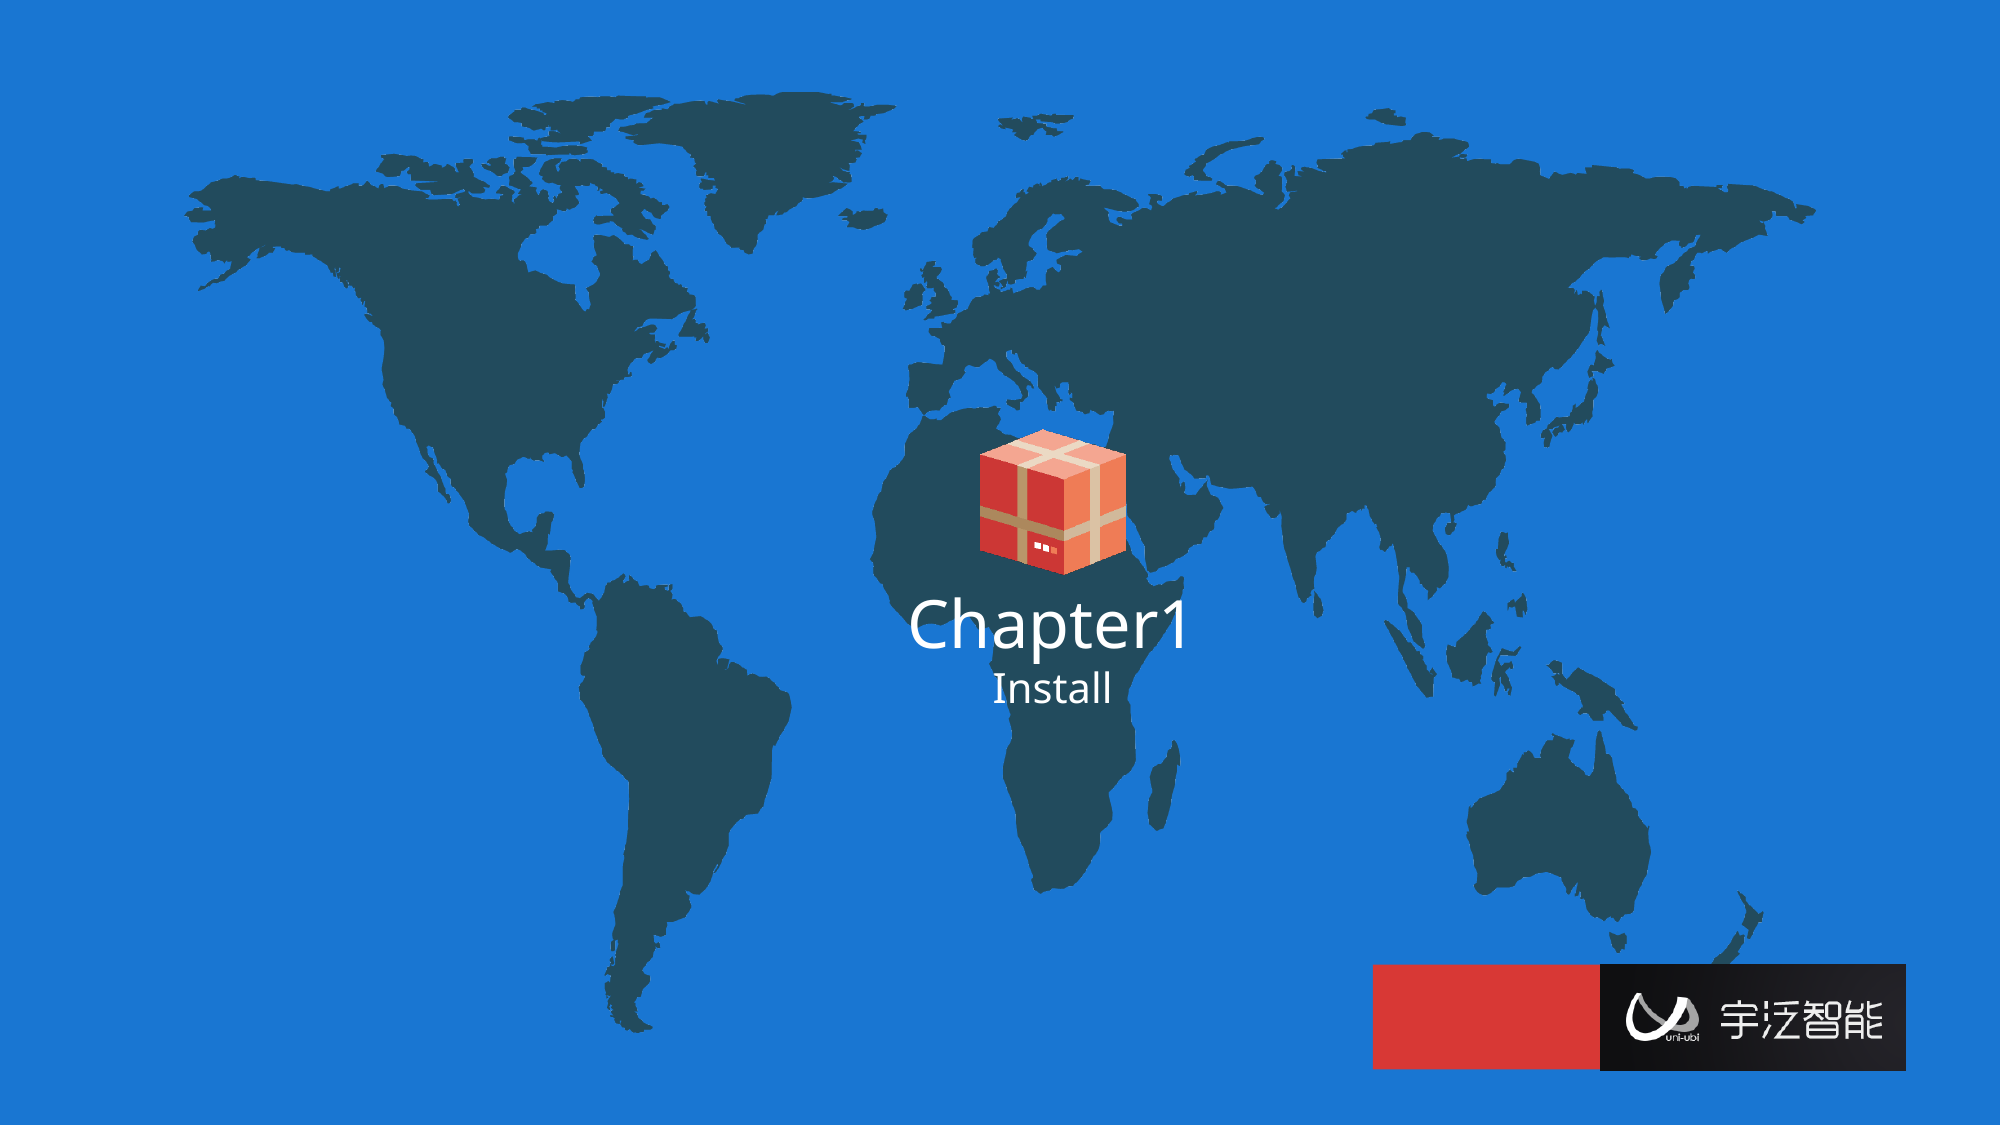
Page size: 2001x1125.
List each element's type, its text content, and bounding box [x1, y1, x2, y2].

text_box Chapter1 Install [893, 574, 1213, 719]
picture [184, 92, 1906, 1071]
